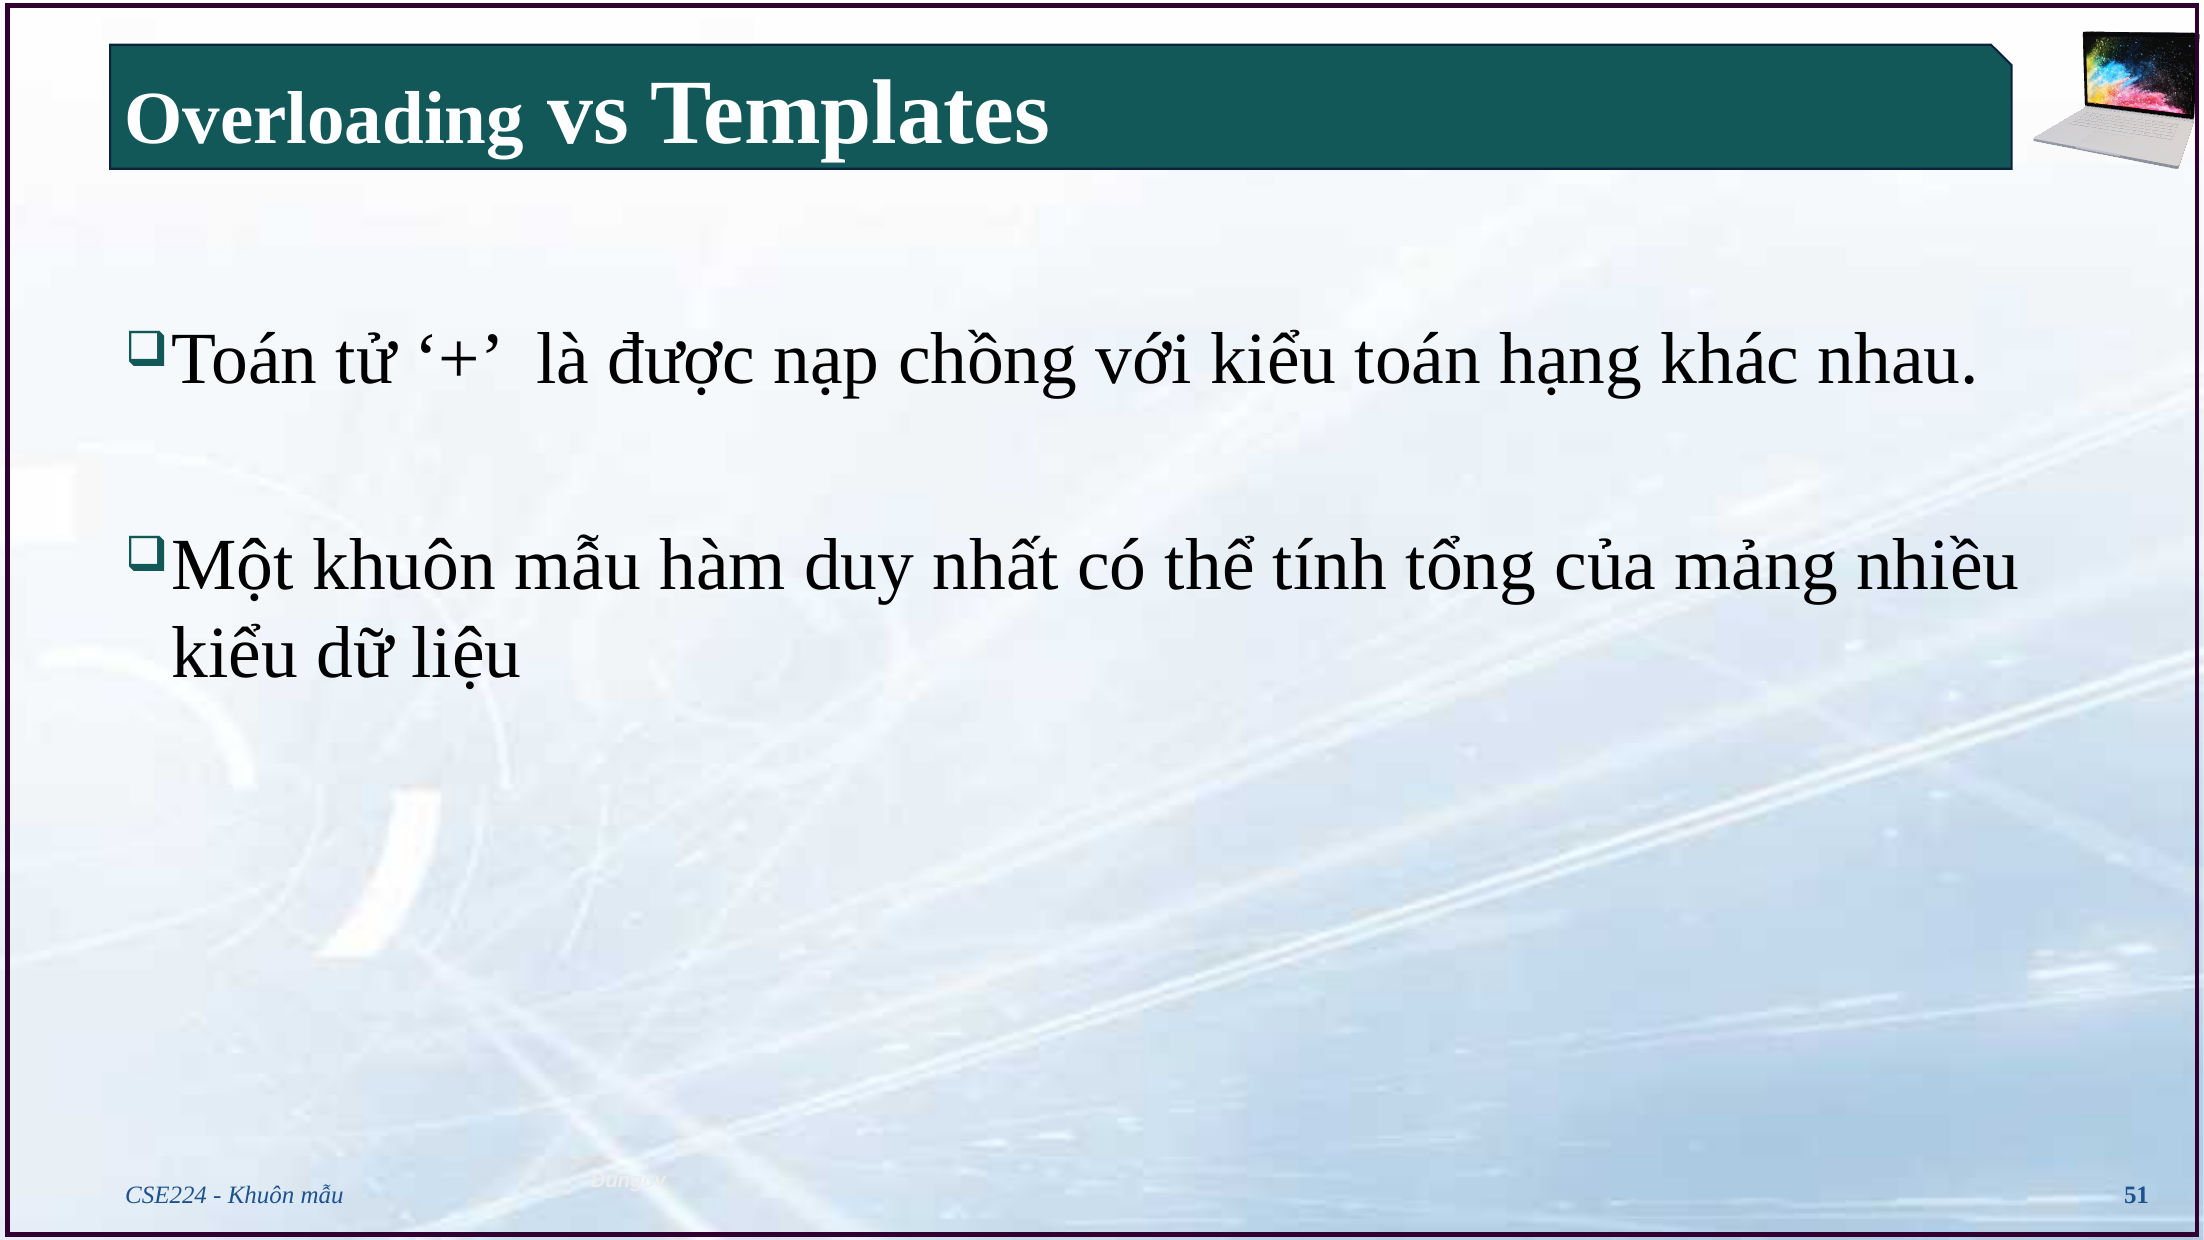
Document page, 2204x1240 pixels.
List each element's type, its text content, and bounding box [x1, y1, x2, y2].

title Overloading vs Templates [109, 55, 2002, 158]
slide_number 51 [1649, 1171, 2165, 1230]
footer CSE224 - Khuôn mẫu [110, 1171, 808, 1230]
picture [0, 0, 2204, 1240]
list Toán tử ‘+’ là được nạp chồng với kiểu toán hạng khác nhau. Một khuôn mẫu hàm duy nhất có thể tính tổng của mảng nhiều kiểu dữ liệu [110, 200, 2165, 1129]
